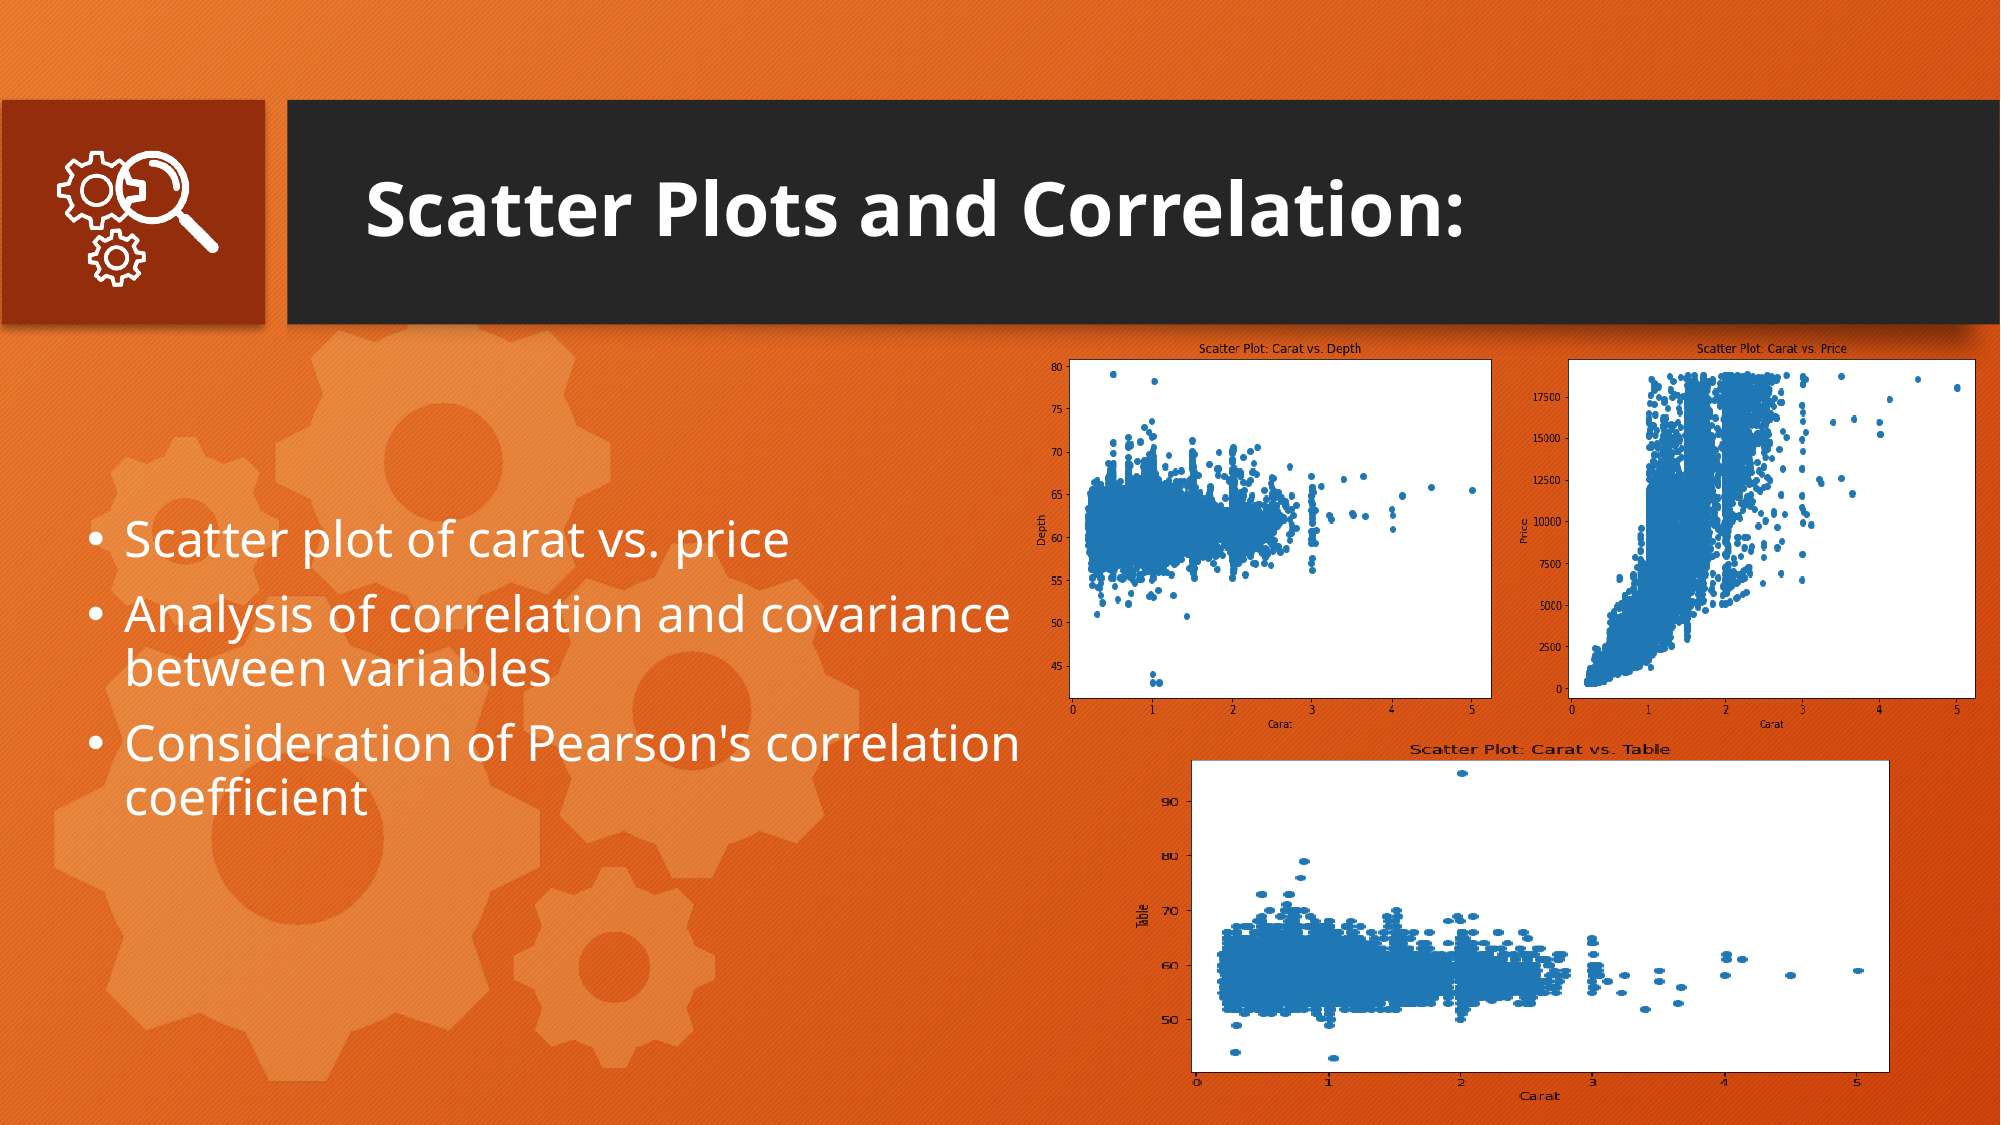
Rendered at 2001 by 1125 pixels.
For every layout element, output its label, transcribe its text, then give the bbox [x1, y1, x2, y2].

list Scatter plot of carat vs. price Analysis of correlation and covariance between variables Consideration of Pearson's correlation coefficient [72, 507, 1118, 850]
picture [11, 100, 2000, 1109]
title Scatter Plots and Correlation: [350, 123, 1928, 301]
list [1513, 336, 1981, 738]
